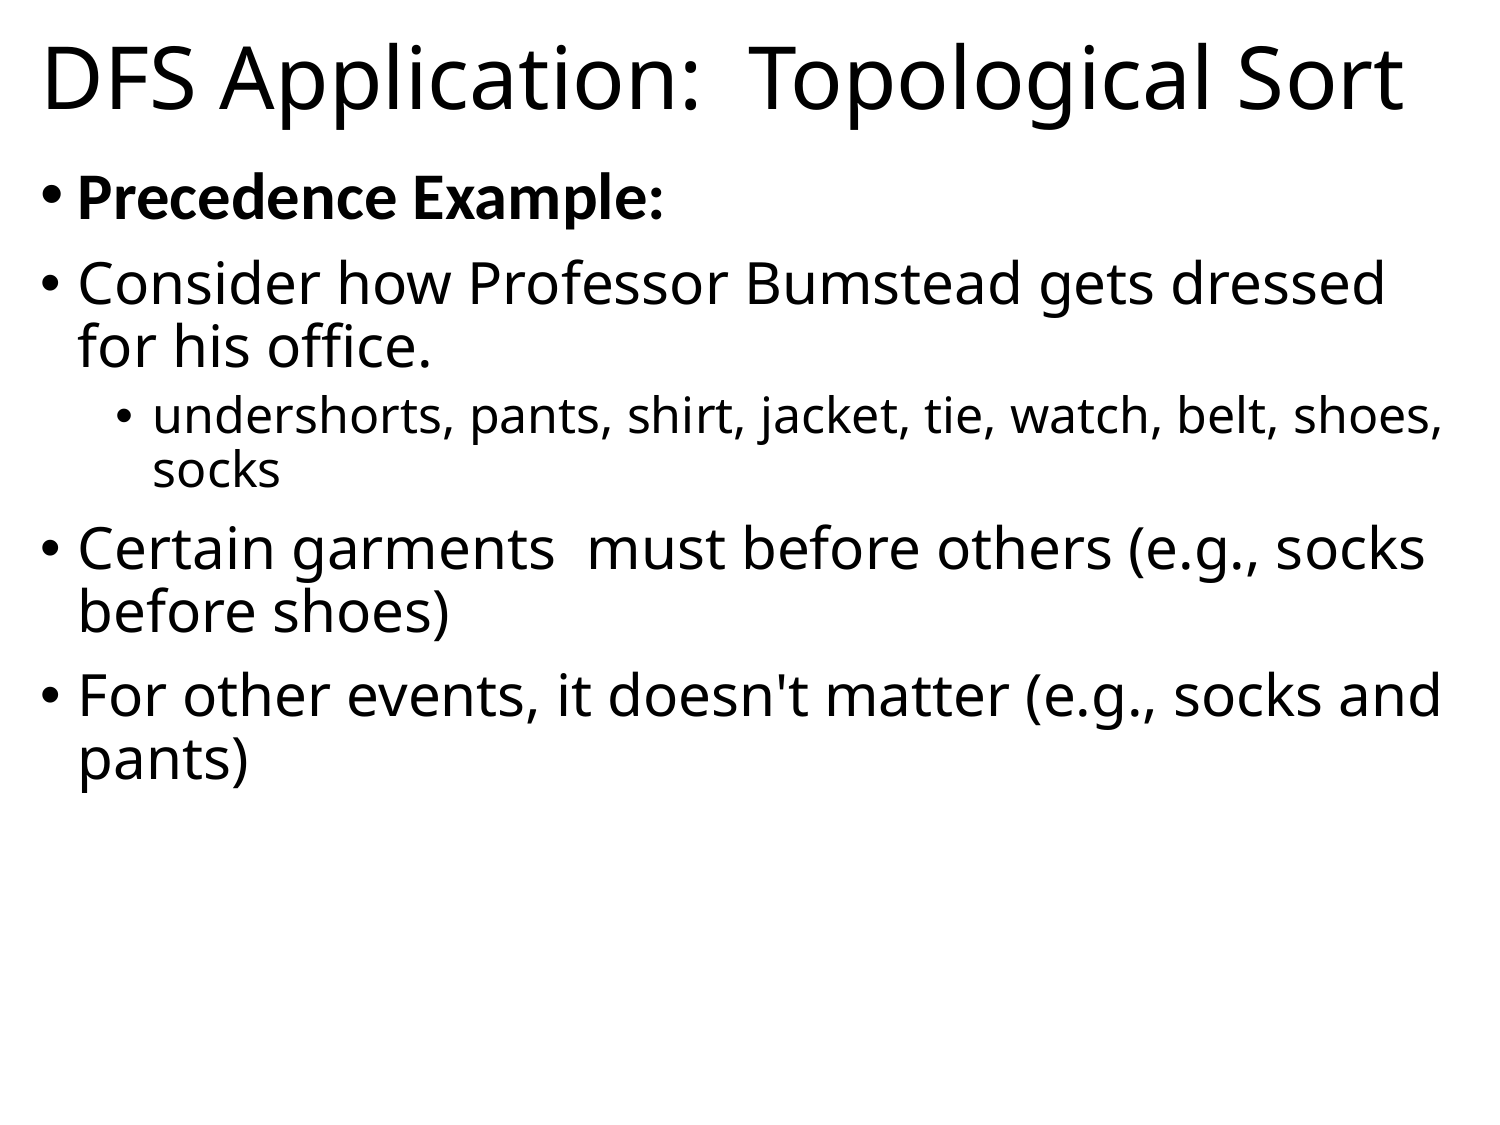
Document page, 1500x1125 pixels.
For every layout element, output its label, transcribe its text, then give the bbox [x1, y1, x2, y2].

title DFS Application: Topological Sort [25, 26, 1469, 138]
list Precedence Example: Consider how Professor Bumstead gets dressed for his office. undershorts, pants, shirt, jacket, tie, watch, belt, shoes, socks Certain garments must before others (e.g., socks before shoes) For other events, it doesn't matter (e.g., socks and pants) [25, 154, 1469, 1014]
